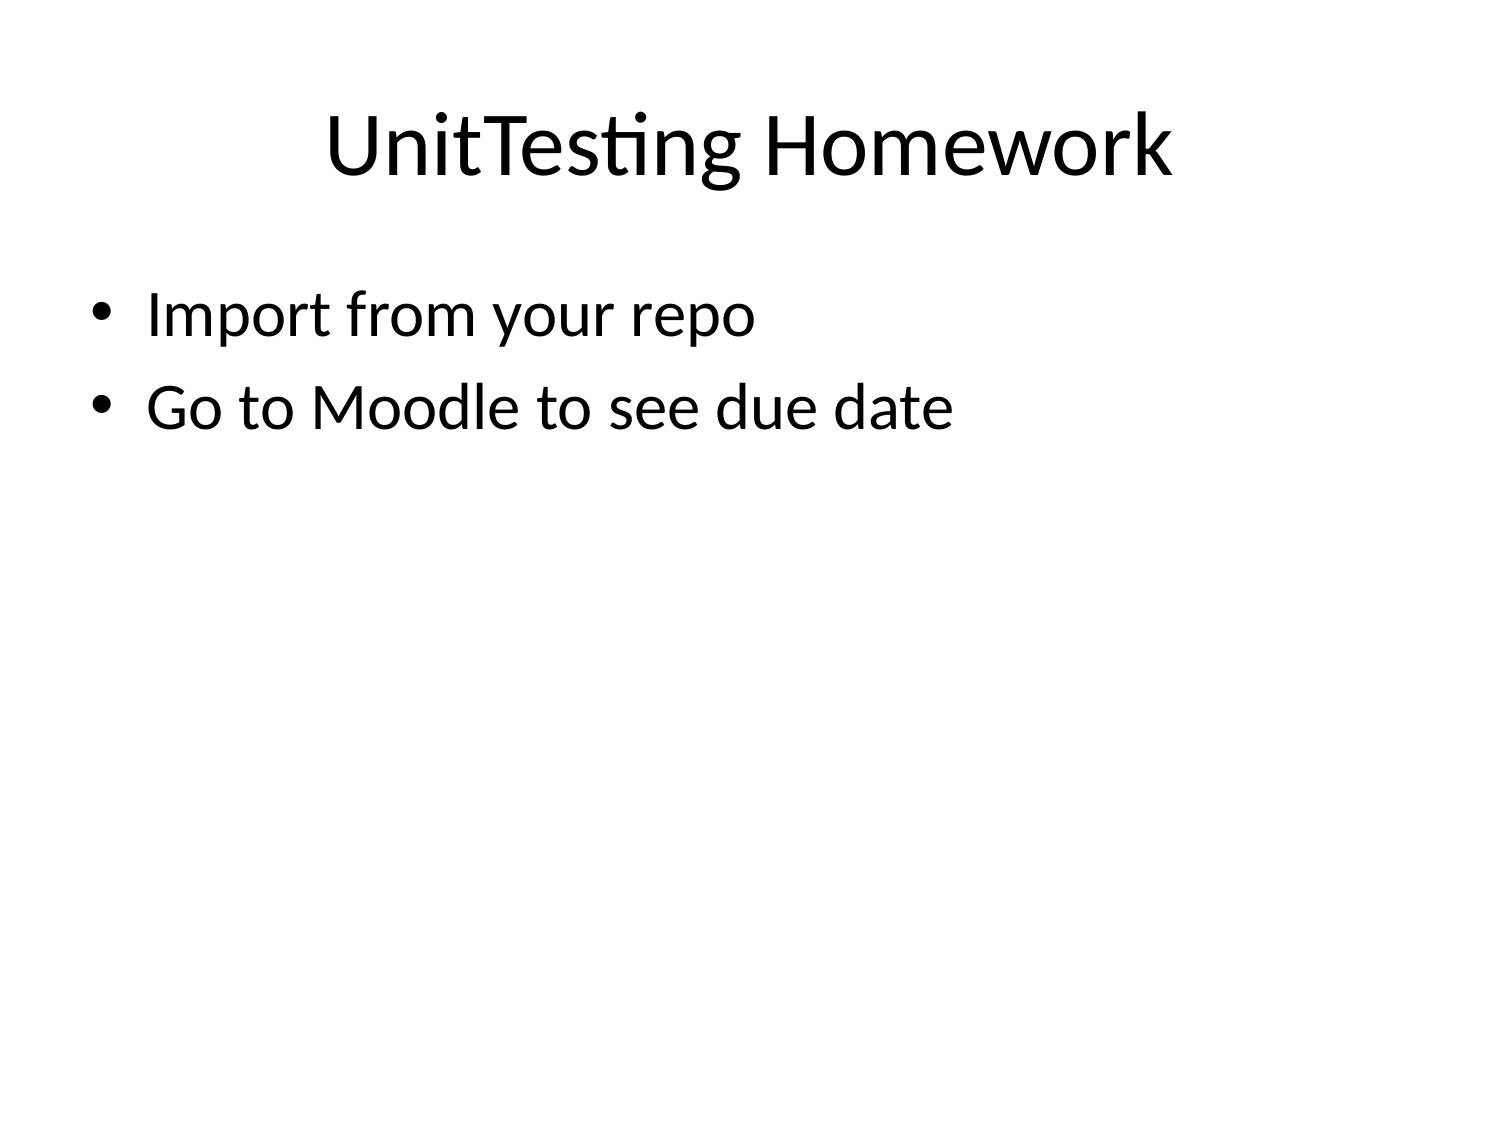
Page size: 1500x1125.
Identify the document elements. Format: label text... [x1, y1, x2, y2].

title UnitTesting Homework [75, 45, 1425, 233]
list Import from your repo Go to Moodle to see due date [75, 262, 1425, 1005]
